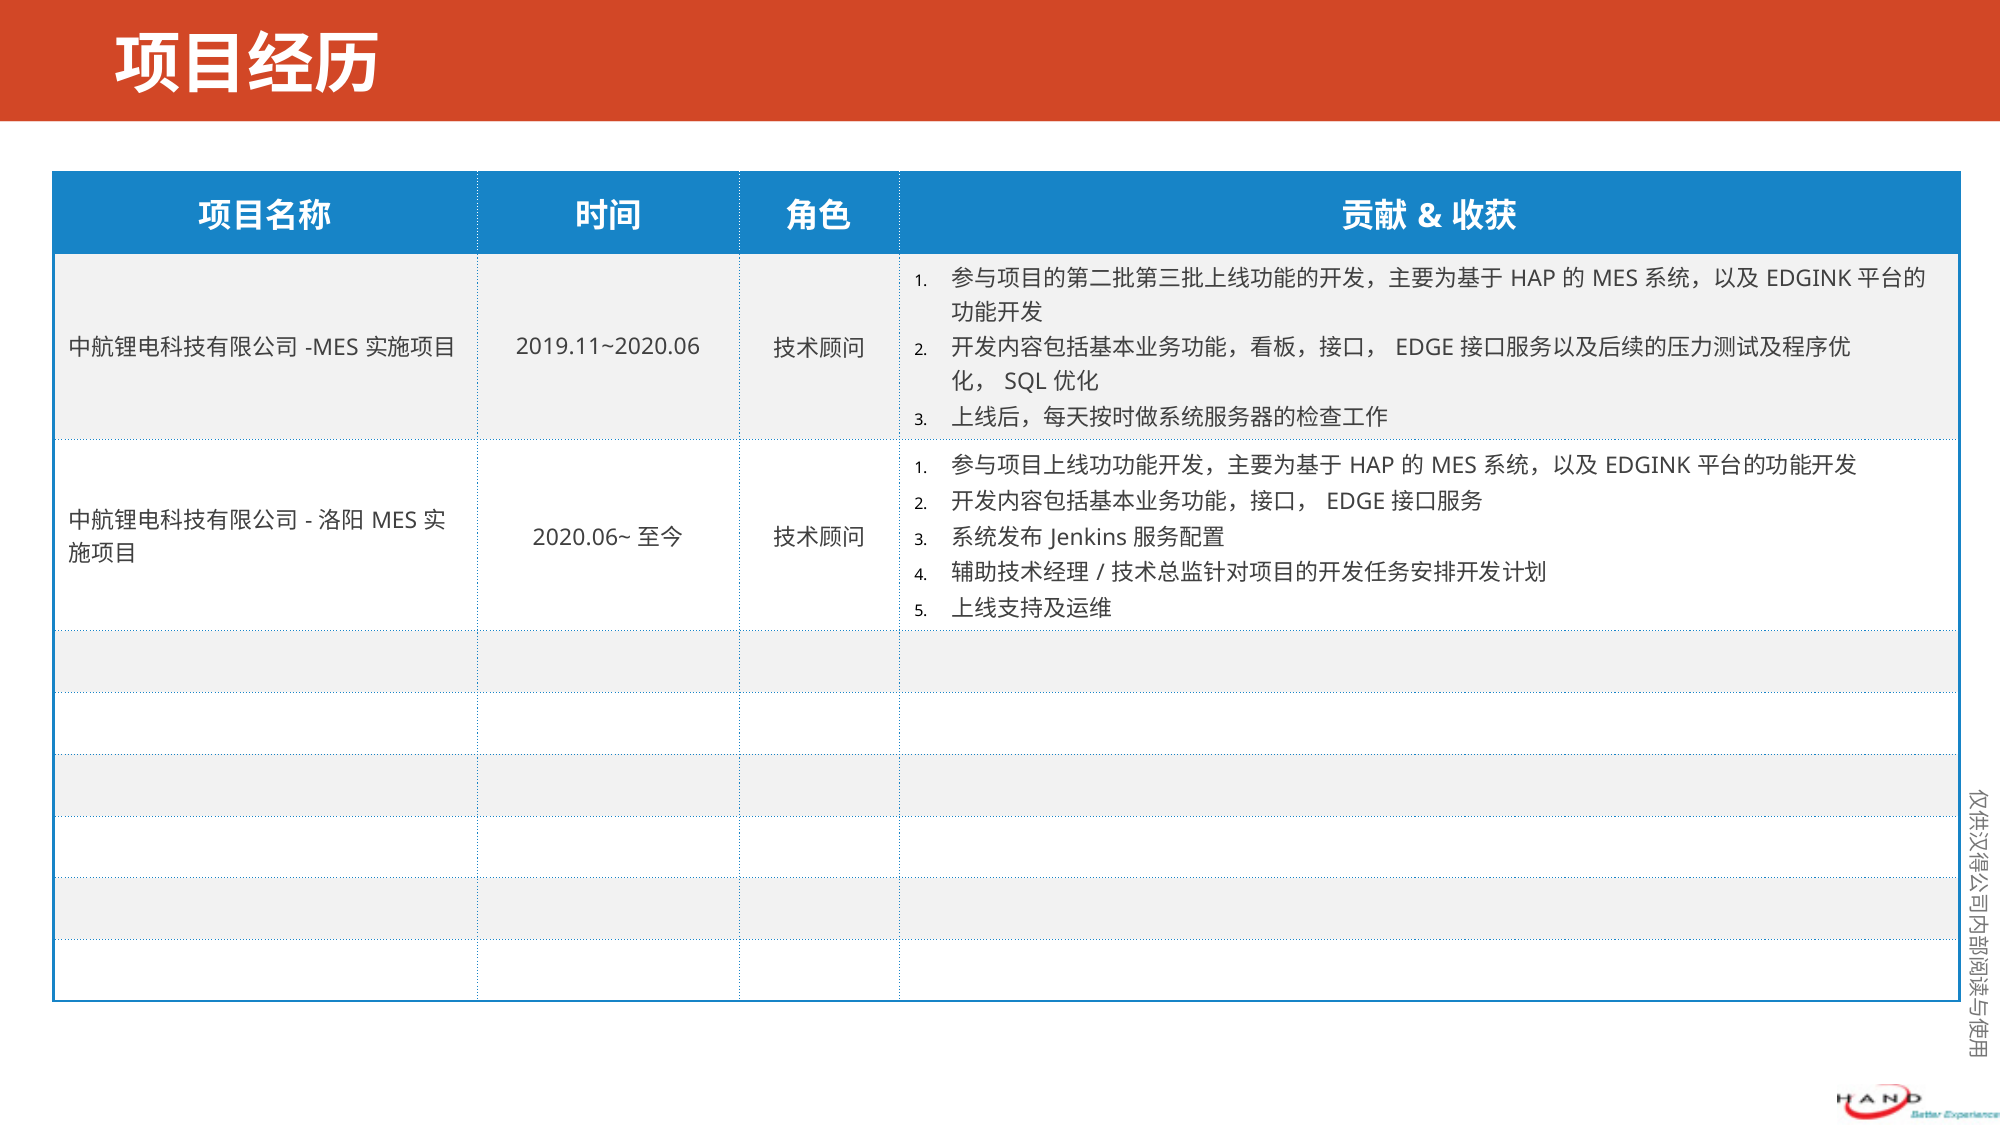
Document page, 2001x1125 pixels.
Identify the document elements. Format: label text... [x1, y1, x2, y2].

table_cell 技术顾问 [739, 439, 899, 631]
table_cell 参与项目的第二批第三批上线功能的开发，主要为基于HAP的MES系统，以及EDGINK平台的功能开发 开发内容包括基本业务功能，看板，接口，EDGE接口服务以及后续的压力测试及程序优化，SQL优化 上线后，每天按时做系统服务器的检查工作 [899, 254, 1958, 439]
table_cell [55, 878, 478, 939]
table_cell [478, 692, 739, 754]
table_header 项目名称 [55, 174, 478, 251]
table_cell 2020.06~至今 [478, 439, 739, 631]
table_cell [739, 631, 899, 692]
table_cell [55, 631, 478, 692]
table_cell [899, 754, 1958, 816]
table_cell 参与项目上线功功能开发，主要为基于HAP的MES系统，以及EDGINK平台的功能开发 开发内容包括基本业务功能，接口，EDGE接口服务 系统发布Jenkins服务配置 辅助技术经理/技术总监针对项目的开发任务安排开发计划 上线支持及运维 [899, 439, 1958, 631]
table_cell [478, 878, 739, 939]
table_cell [899, 939, 1958, 1000]
table_cell [739, 816, 899, 878]
table_cell 中航锂电科技有限公司-洛阳MES实施项目 [55, 439, 478, 631]
title 项目经历 [99, 0, 1863, 122]
table_cell 技术顾问 [739, 254, 899, 439]
table_cell [899, 878, 1958, 939]
table_cell [55, 754, 478, 816]
table_cell [478, 939, 739, 1000]
table_cell [55, 939, 478, 1000]
table_header 时间 [478, 174, 739, 251]
table_cell [899, 631, 1958, 692]
table_cell [478, 631, 739, 692]
table_cell [739, 754, 899, 816]
table_cell [478, 754, 739, 816]
table_header 贡献&收获 [899, 174, 1958, 251]
table_cell [739, 939, 899, 1000]
table_cell [899, 816, 1958, 878]
table_cell [899, 692, 1958, 754]
table_cell [55, 816, 478, 878]
table_header 角色 [739, 174, 899, 251]
table_cell [739, 692, 899, 754]
picture [1837, 1084, 2000, 1125]
table_cell [739, 878, 899, 939]
table_cell [55, 692, 478, 754]
table_cell 中航锂电科技有限公司-MES实施项目 [55, 254, 478, 439]
table_cell [478, 816, 739, 878]
table_cell 2019.11~2020.06 [478, 254, 739, 439]
